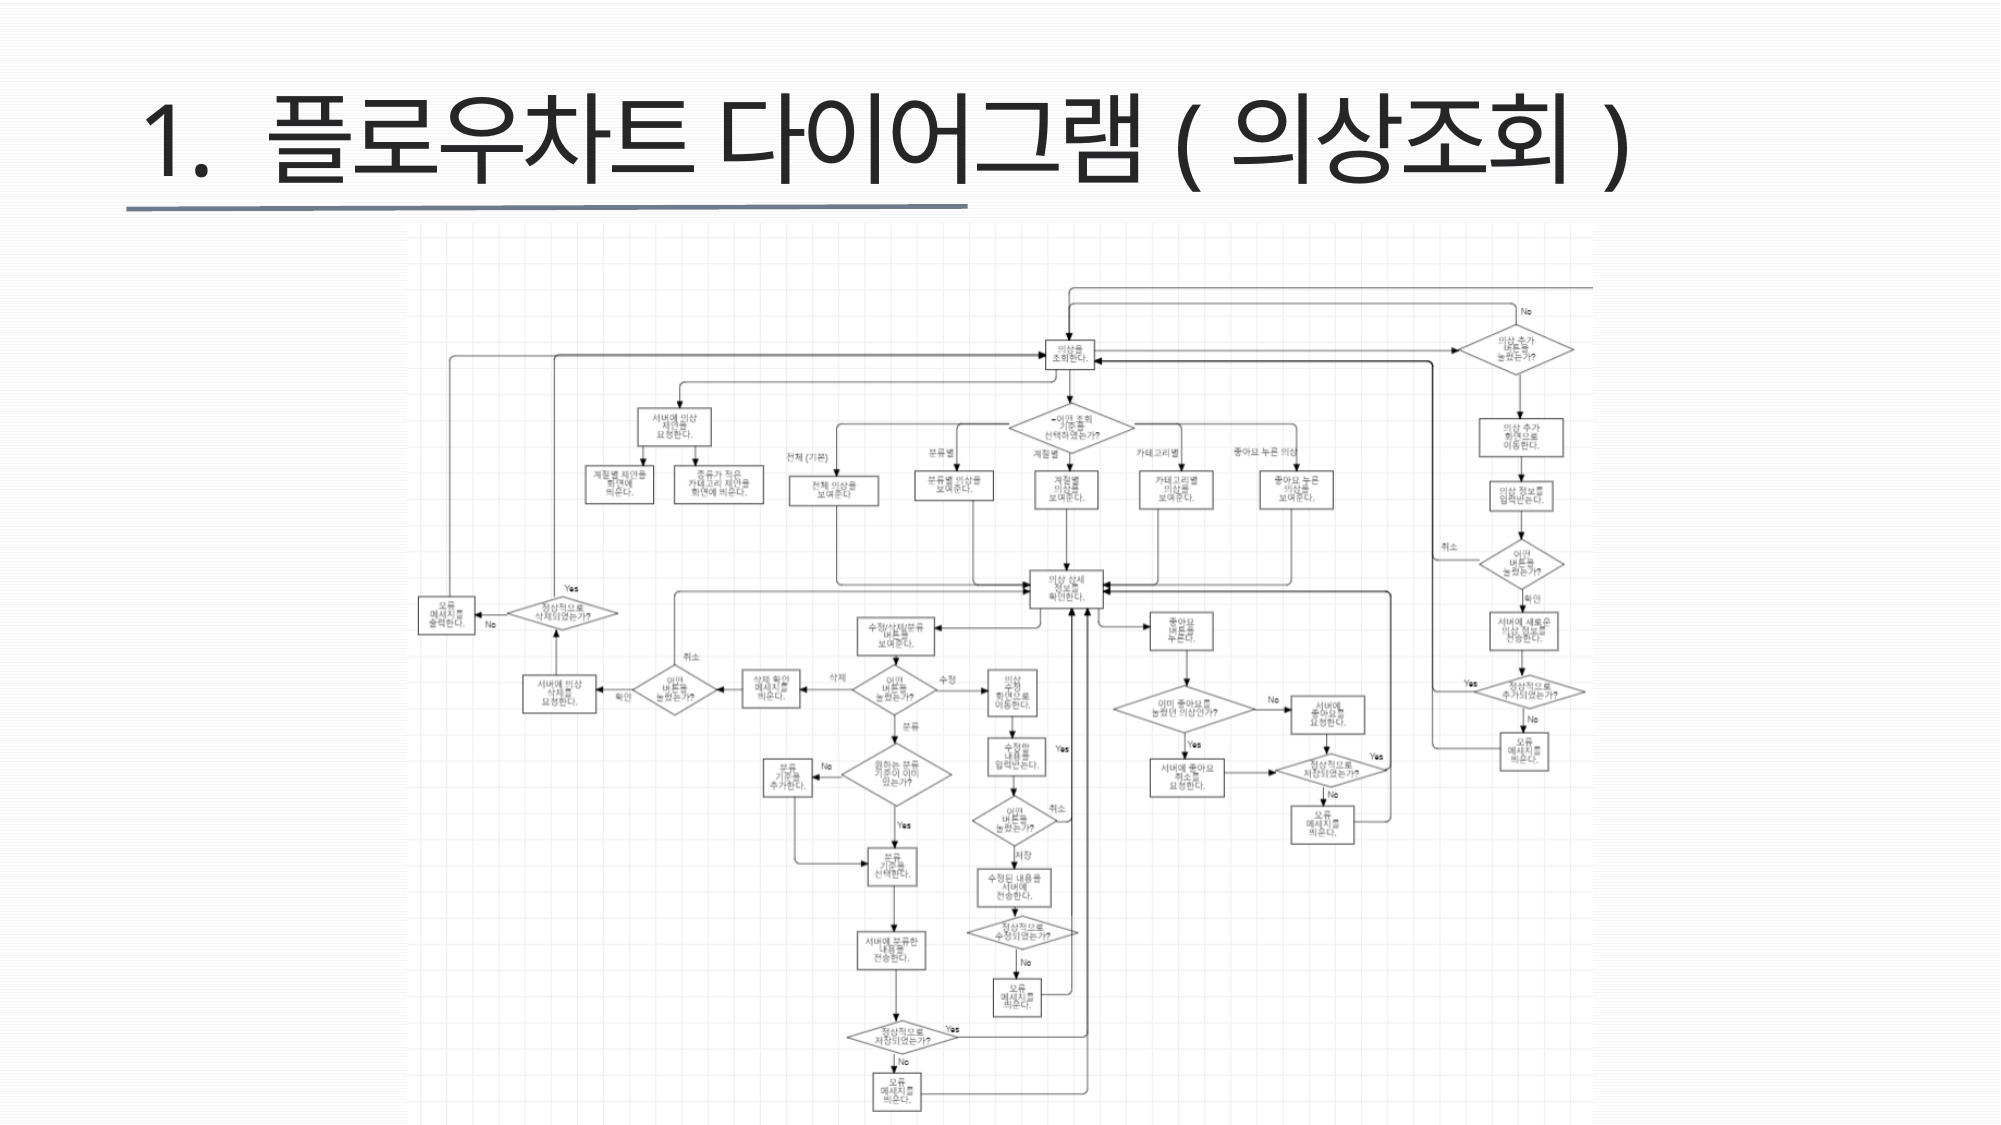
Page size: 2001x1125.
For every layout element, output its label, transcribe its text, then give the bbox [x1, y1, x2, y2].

text_box 1. 플로우차트 다이어그램(의상조회) [122, 69, 1647, 204]
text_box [126, 206, 968, 210]
picture [407, 223, 1593, 1125]
